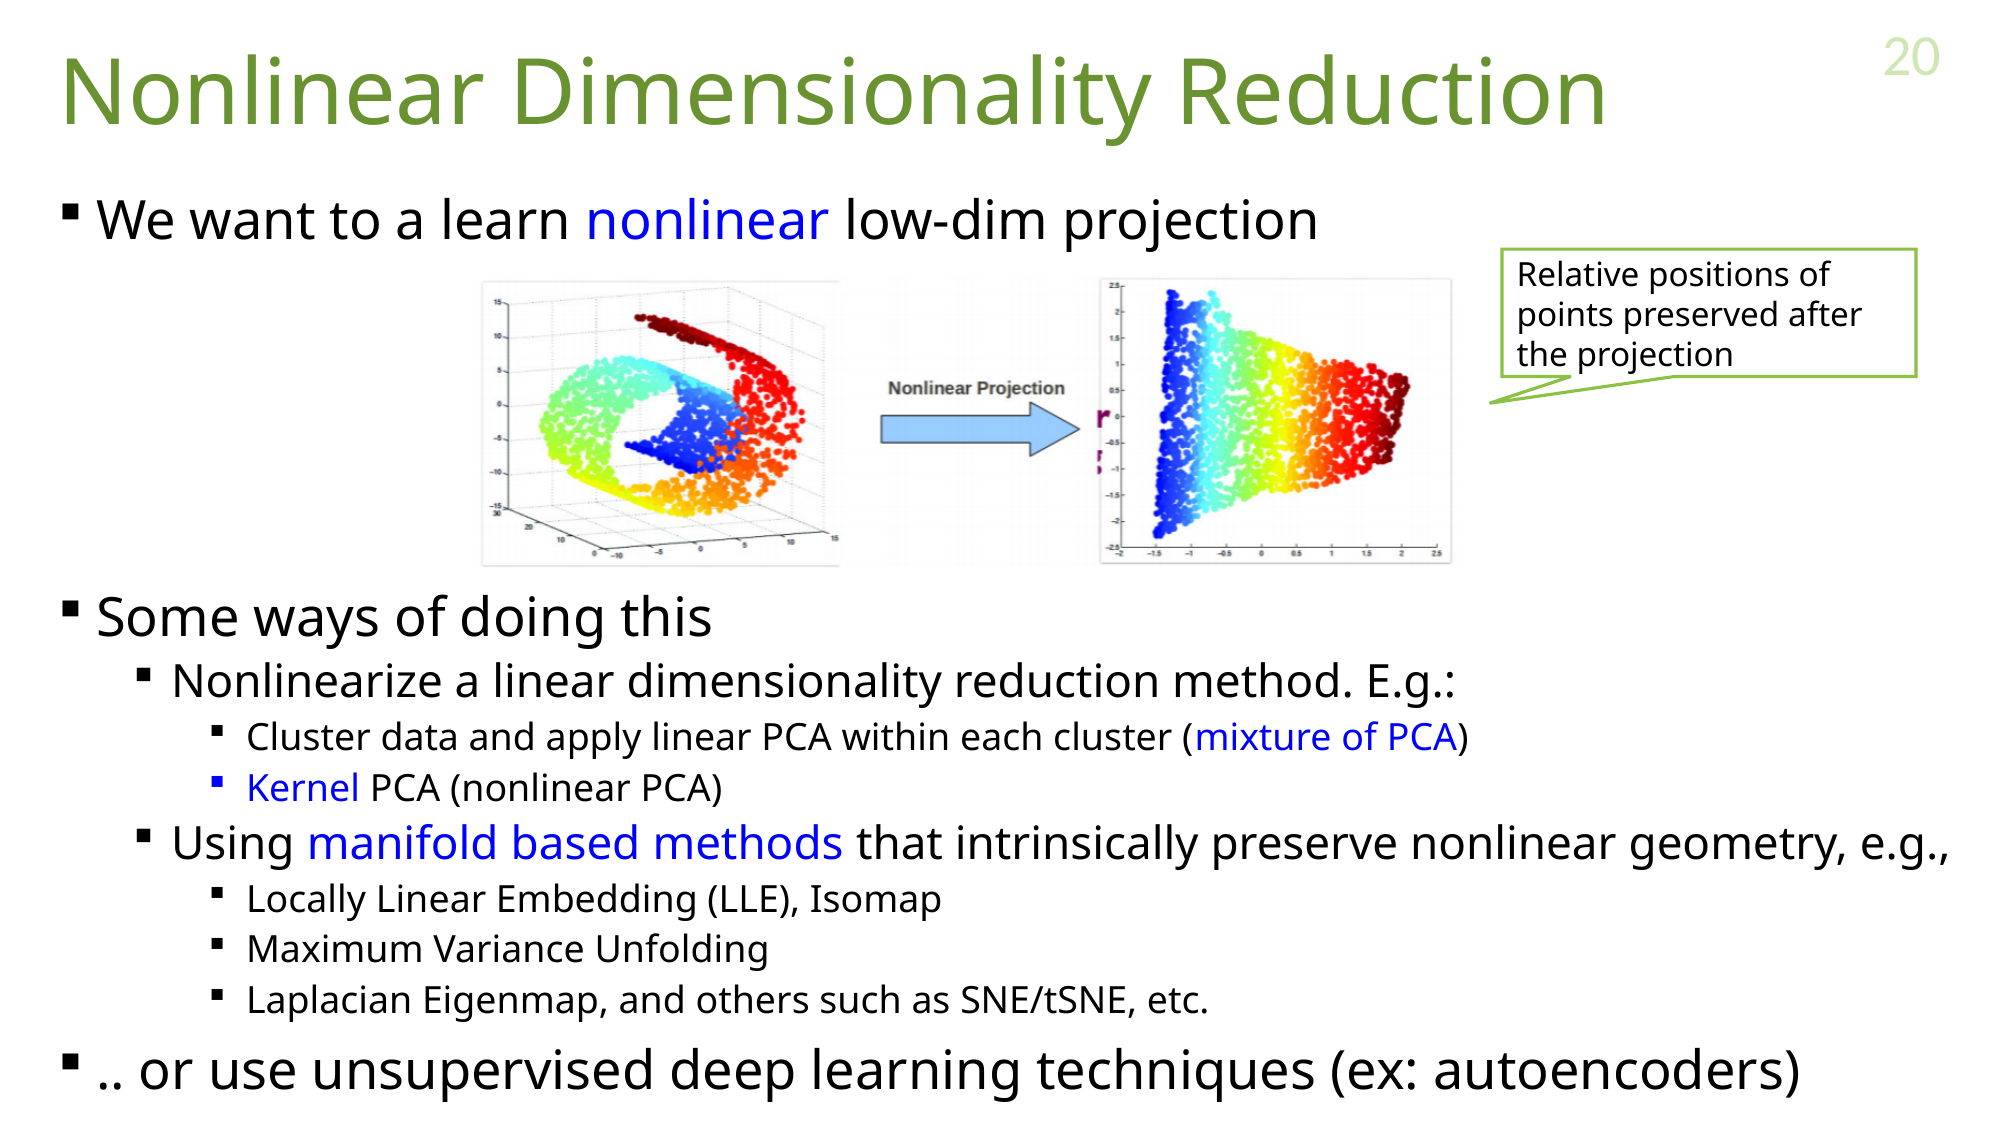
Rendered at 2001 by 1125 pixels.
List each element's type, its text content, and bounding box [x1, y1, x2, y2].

slide_number 20 [1857, 22, 1957, 83]
list We want to a learn nonlinear low-dim projection Some ways of doing this Nonlinearize a linear dimensionality reduction method. E.g.: Cluster data and apply linear PCA within each cluster (mixture of PCA) Kernel PCA (nonlinear PCA) Using manifold based methods that intrinsically preserve nonlinear geometry, e.g., Locally Linear Embedding (LLE), Isomap Maximum Variance Unfolding Laplacian Eigenmap, and others such as SNE/tSNE, etc. .. or use unsupervised deep learning techniques (ex: autoencoders) [43, 185, 1970, 1098]
picture [467, 258, 1467, 578]
text_box Relative positions of points preserved after the projection [1489, 248, 1918, 405]
title Nonlinear Dimensionality Reduction [43, 27, 1970, 163]
